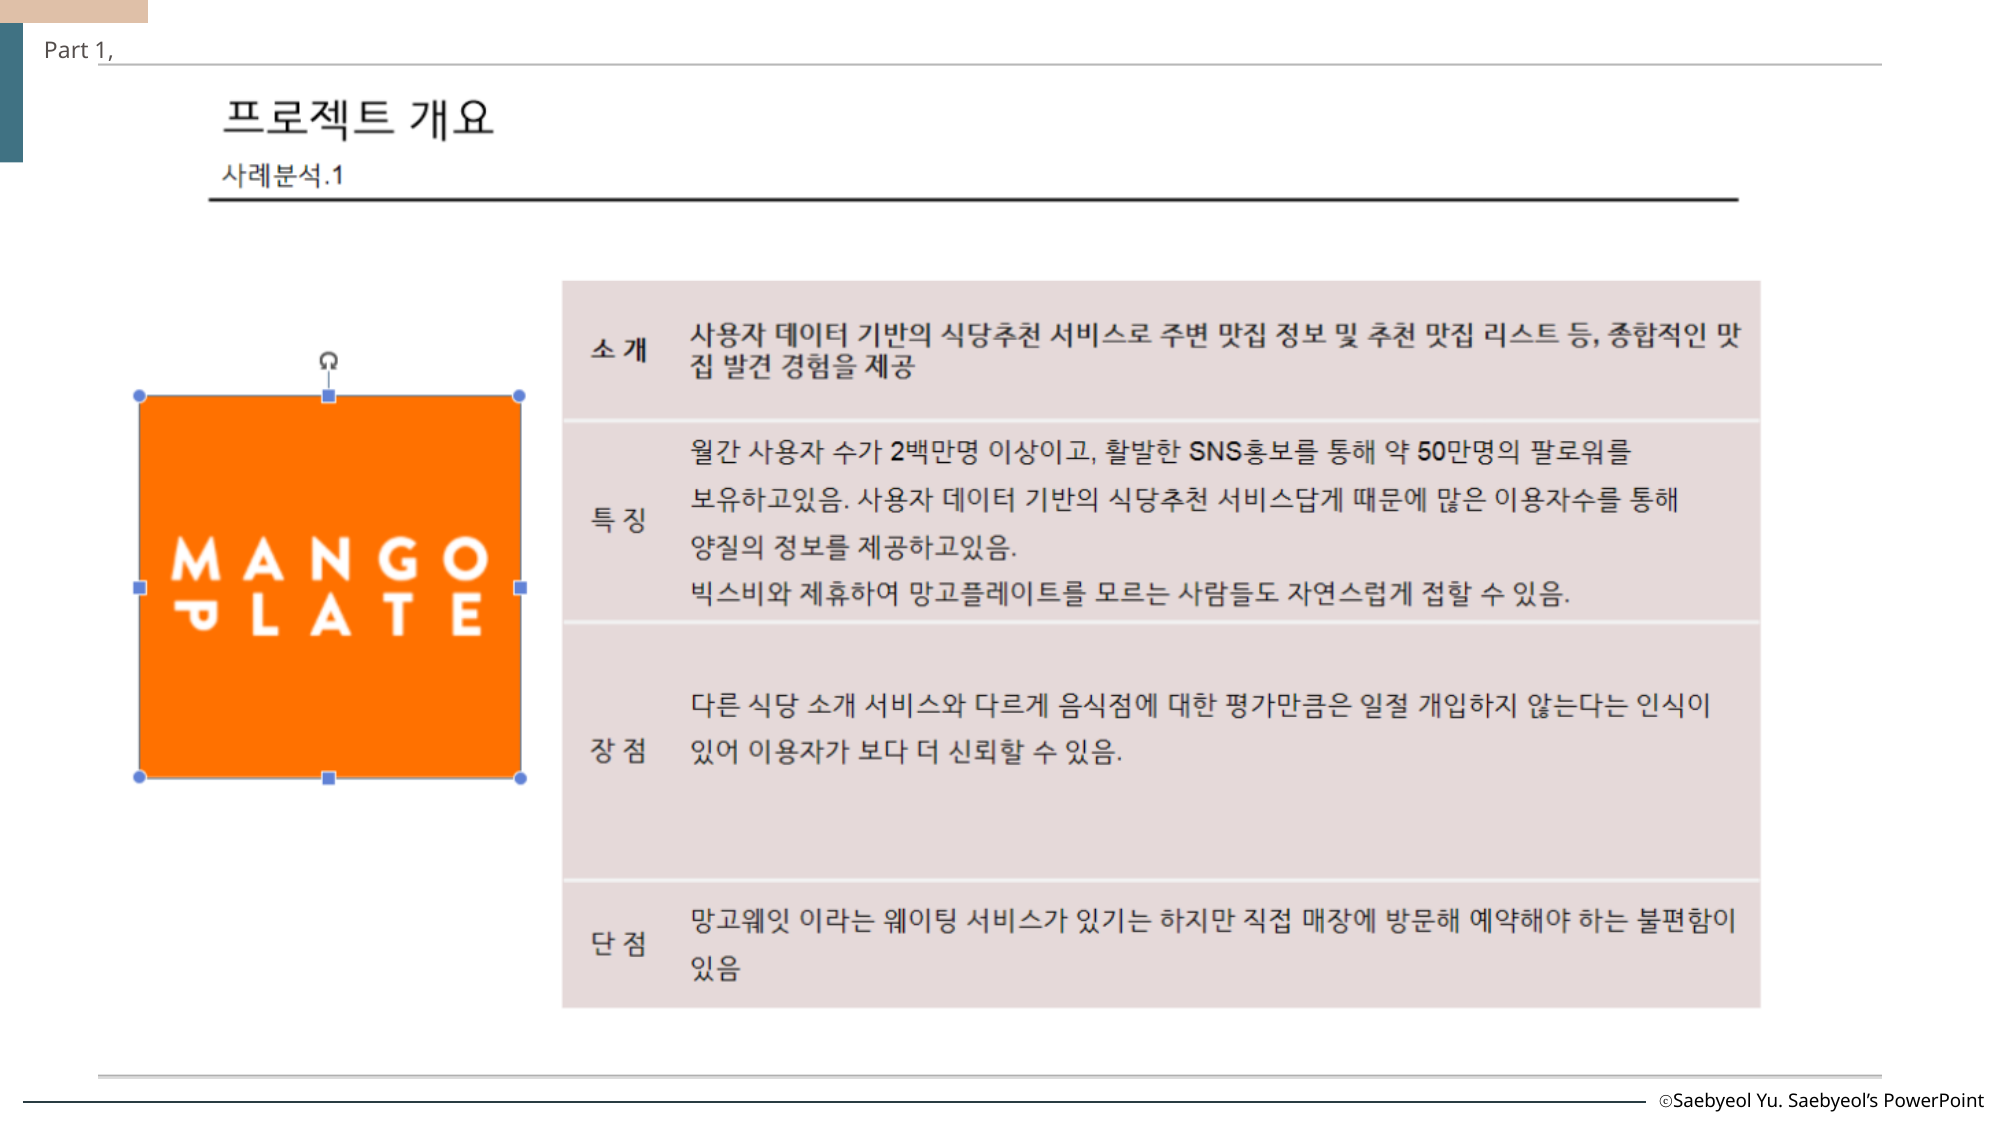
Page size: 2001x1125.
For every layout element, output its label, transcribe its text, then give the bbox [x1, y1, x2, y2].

text_box [0, 24, 24, 163]
picture [97, 63, 1882, 1079]
text_box [0, 0, 149, 24]
text_box Part 1, [29, 28, 130, 71]
